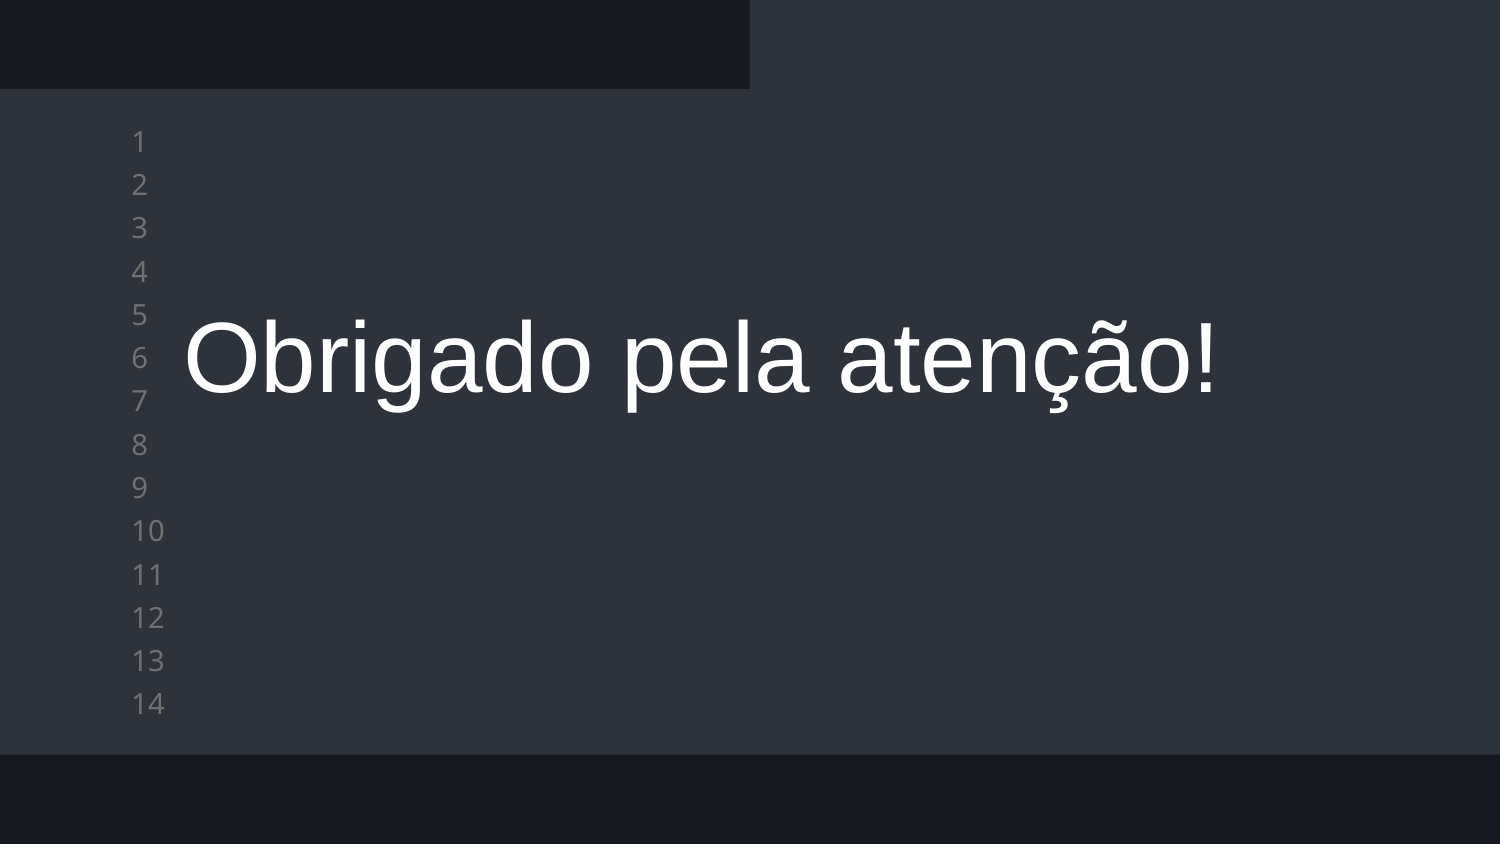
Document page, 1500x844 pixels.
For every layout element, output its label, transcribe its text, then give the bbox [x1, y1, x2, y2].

text_box Obrigado pela atenção! [168, 285, 1332, 421]
